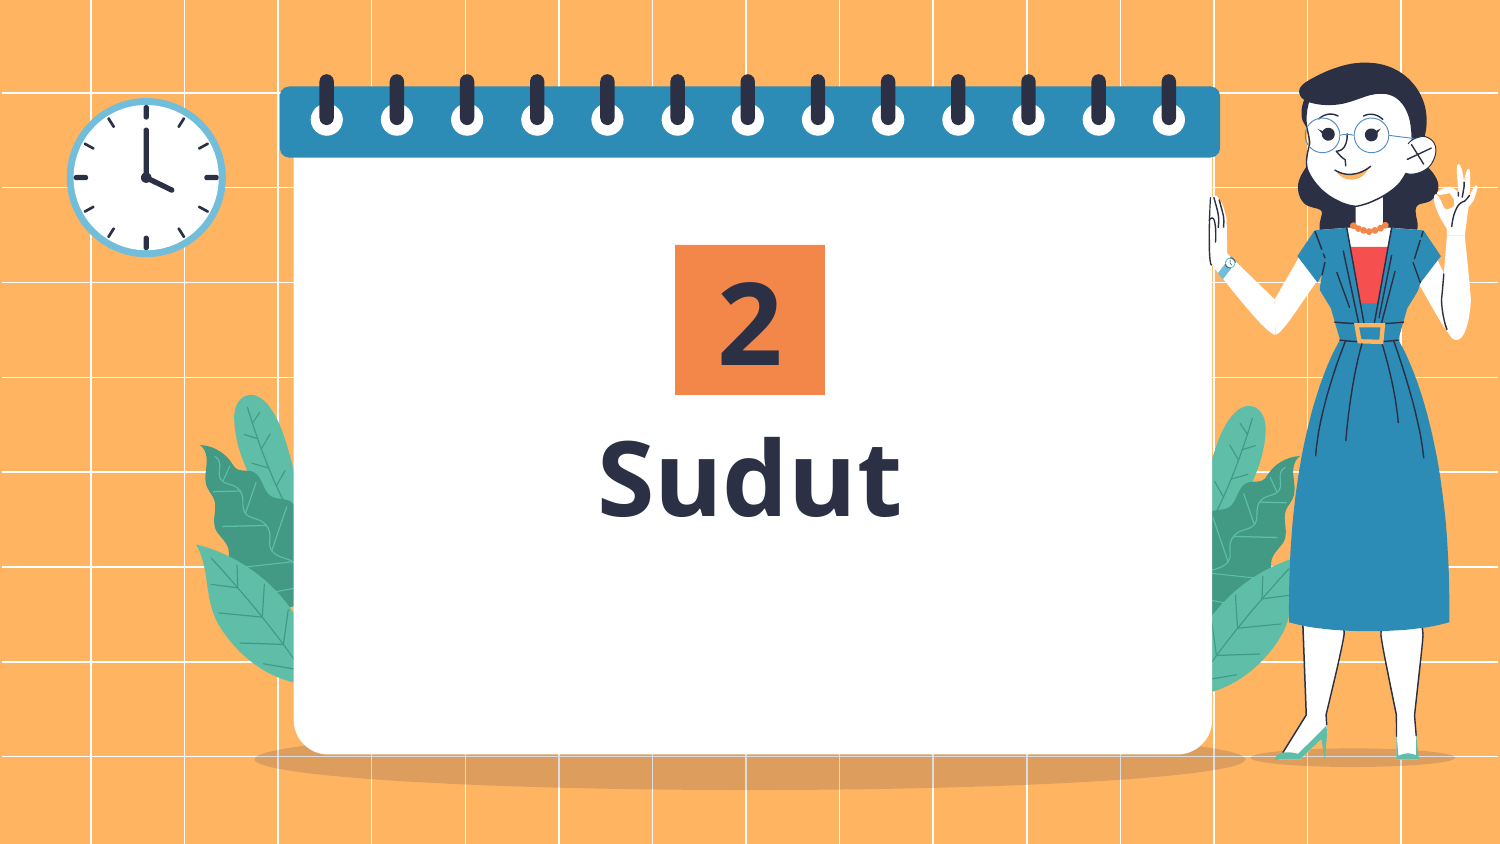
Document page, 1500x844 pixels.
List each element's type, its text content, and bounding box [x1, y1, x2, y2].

title 2 [675, 244, 825, 395]
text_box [1208, 62, 1478, 768]
title Sudut [431, 406, 1068, 545]
